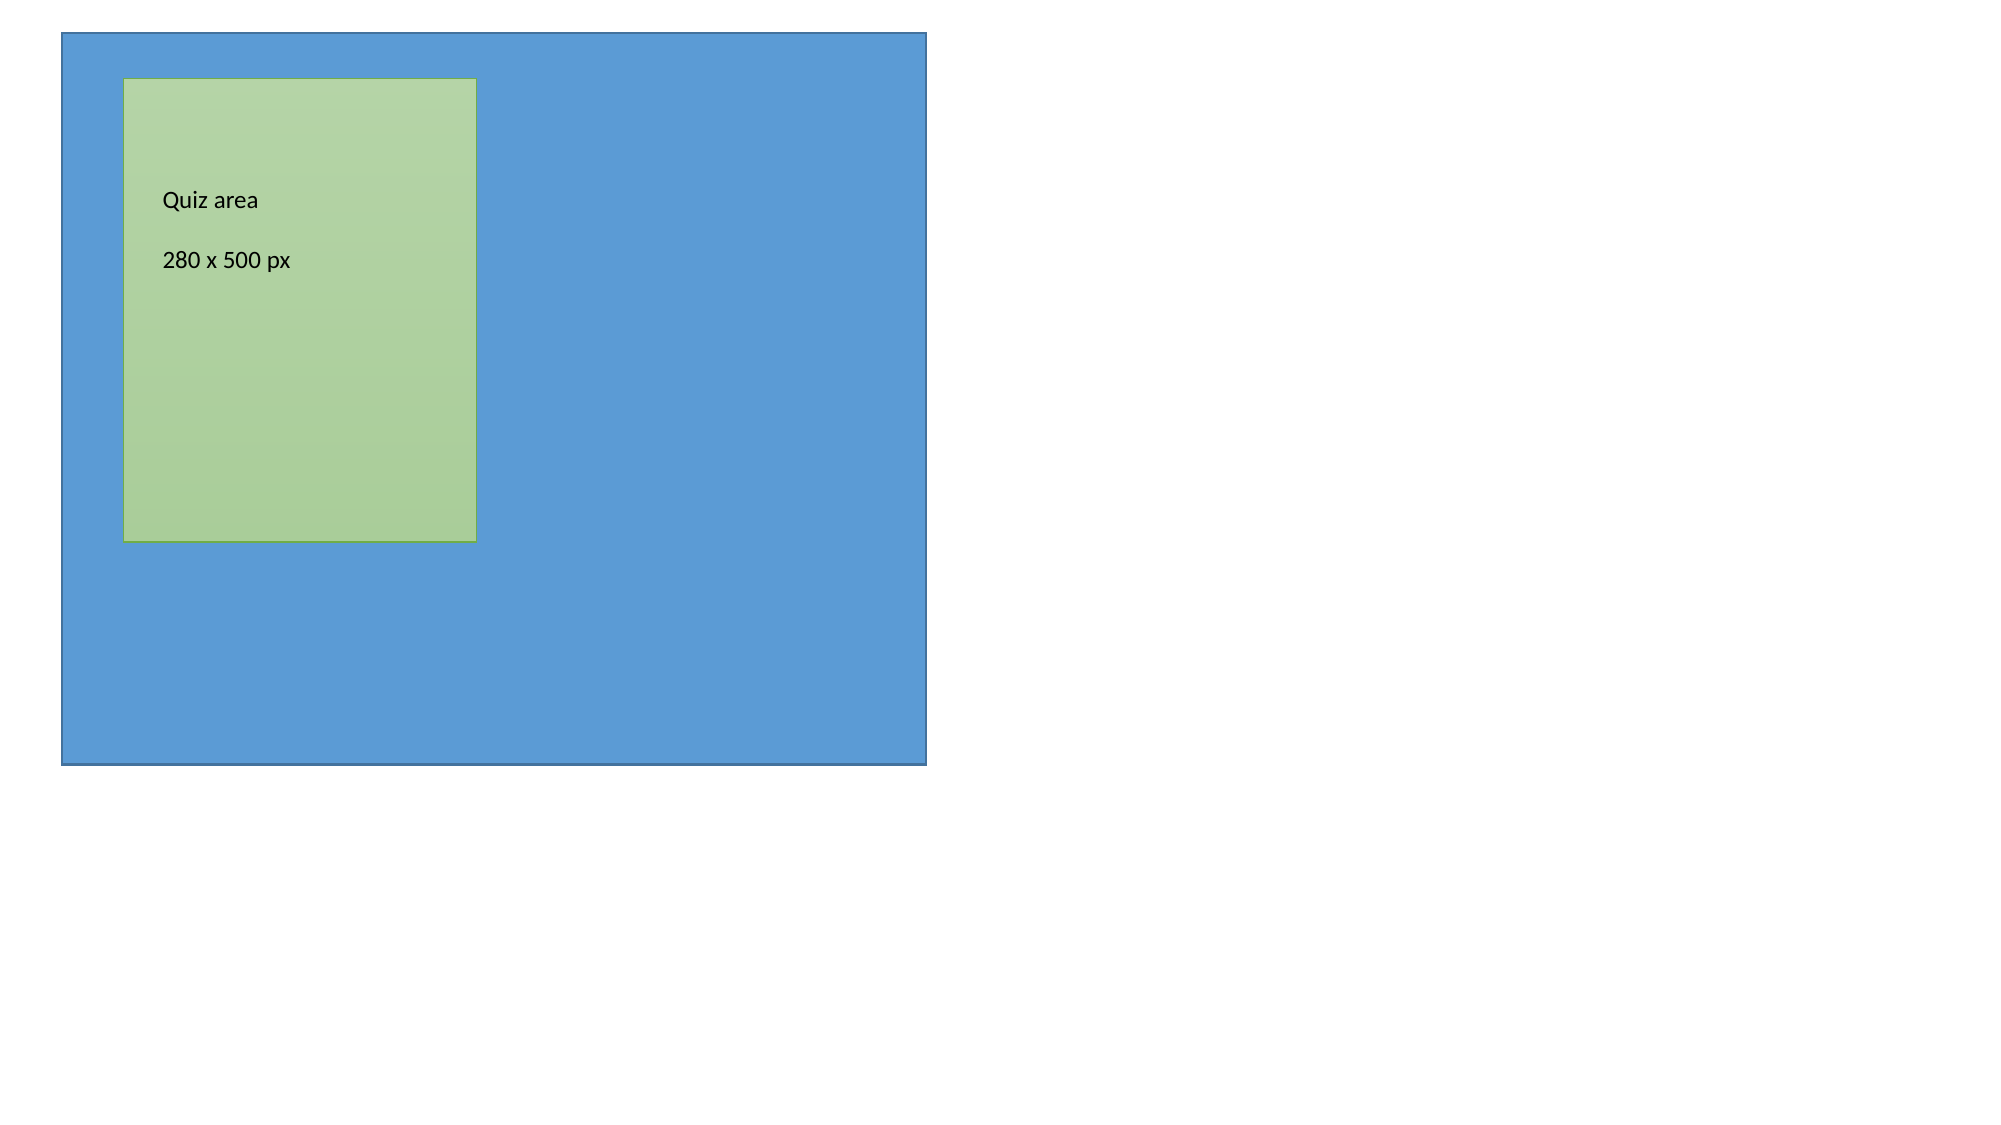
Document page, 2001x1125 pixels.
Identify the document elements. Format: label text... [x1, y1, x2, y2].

text_box Quiz area 280 x 500 px [147, 175, 603, 311]
text_box [123, 78, 477, 543]
text_box [61, 32, 927, 766]
